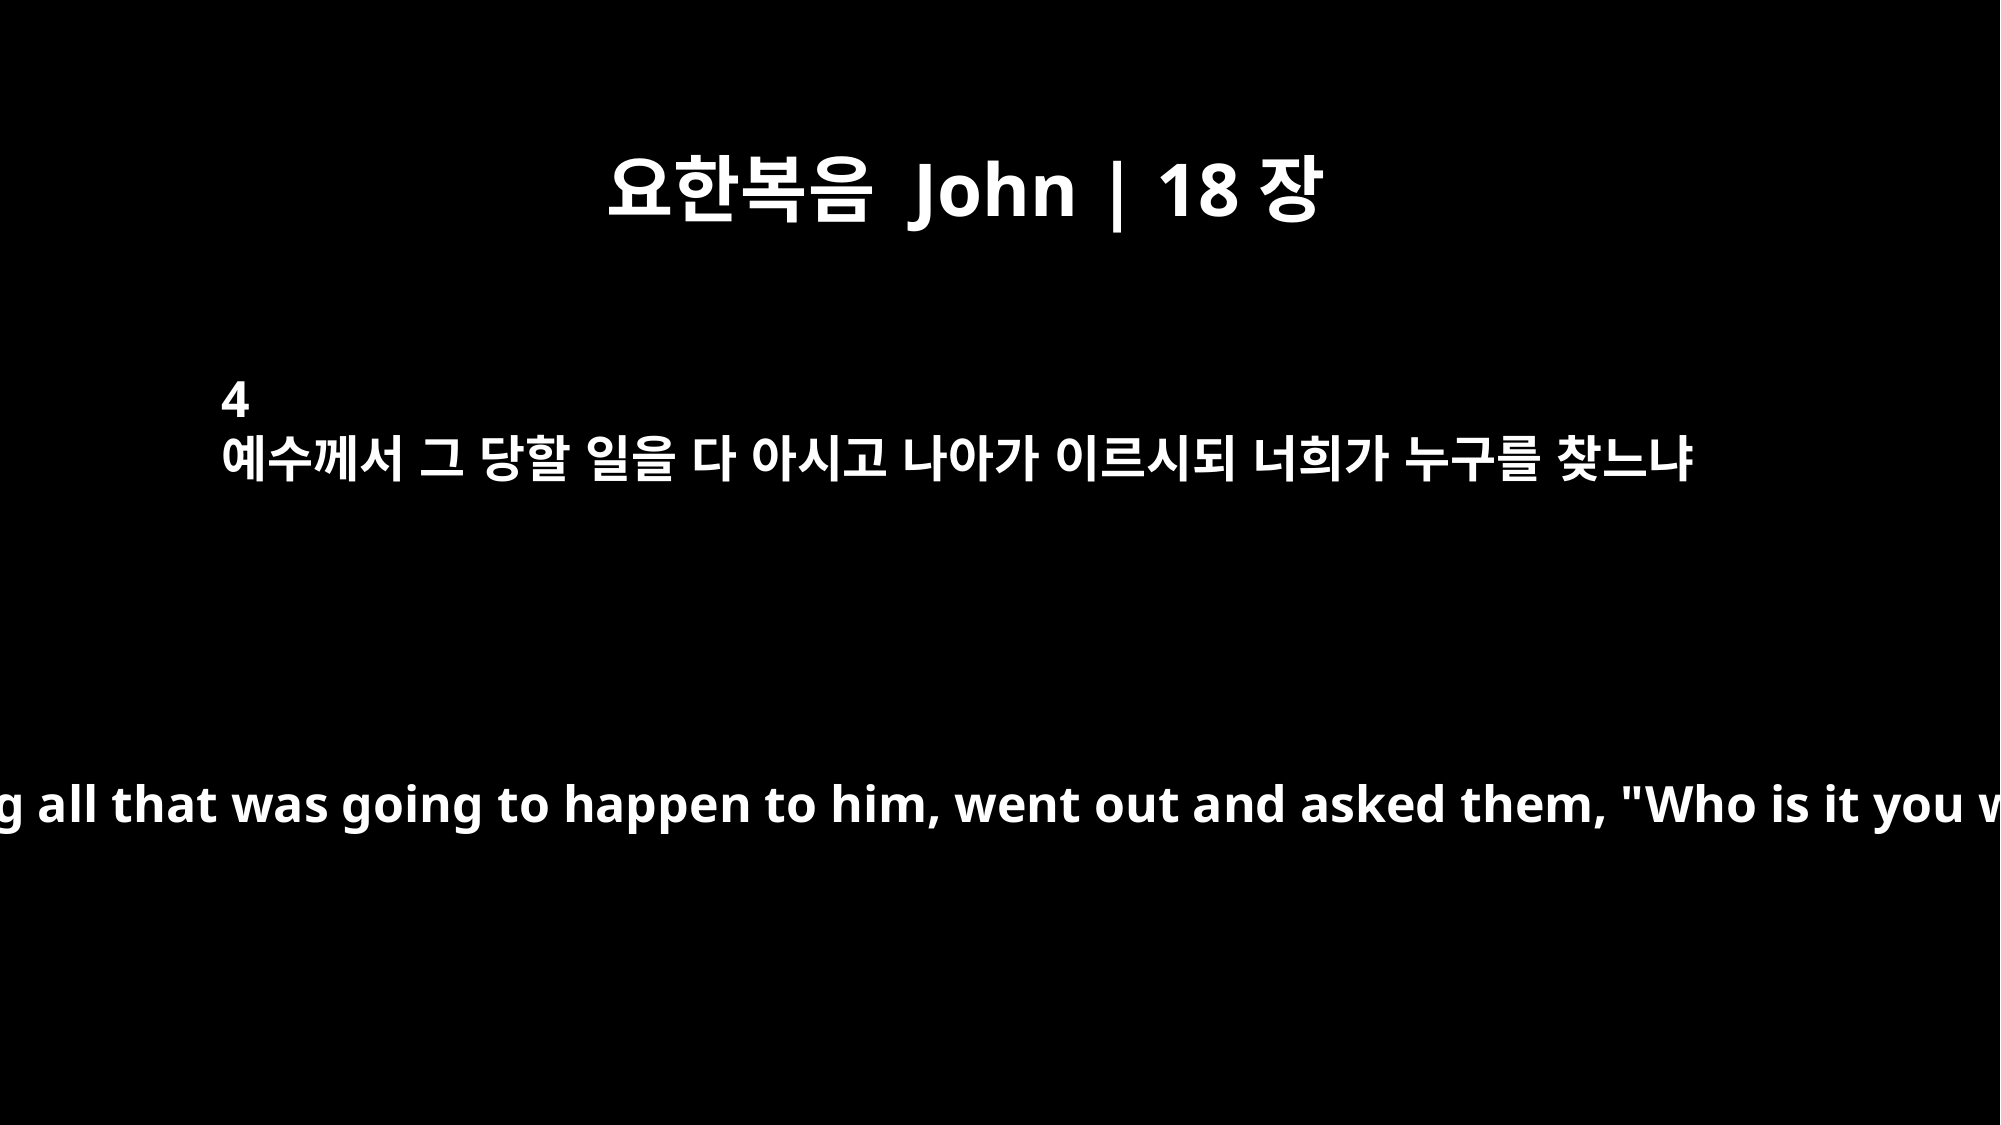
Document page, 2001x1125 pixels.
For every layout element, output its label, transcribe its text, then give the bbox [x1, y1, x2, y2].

text_box Jesus, knowing all that was going to happen to him, went out and asked them, "Who is it you want?" [0, 764, 2000, 840]
text_box 요한복음 John | 18장 [591, 136, 1341, 239]
text_box 4 예수께서 그 당할 일을 다 아시고 나아가 이르시되 너희가 누구를 찾느냐 [206, 359, 1711, 495]
